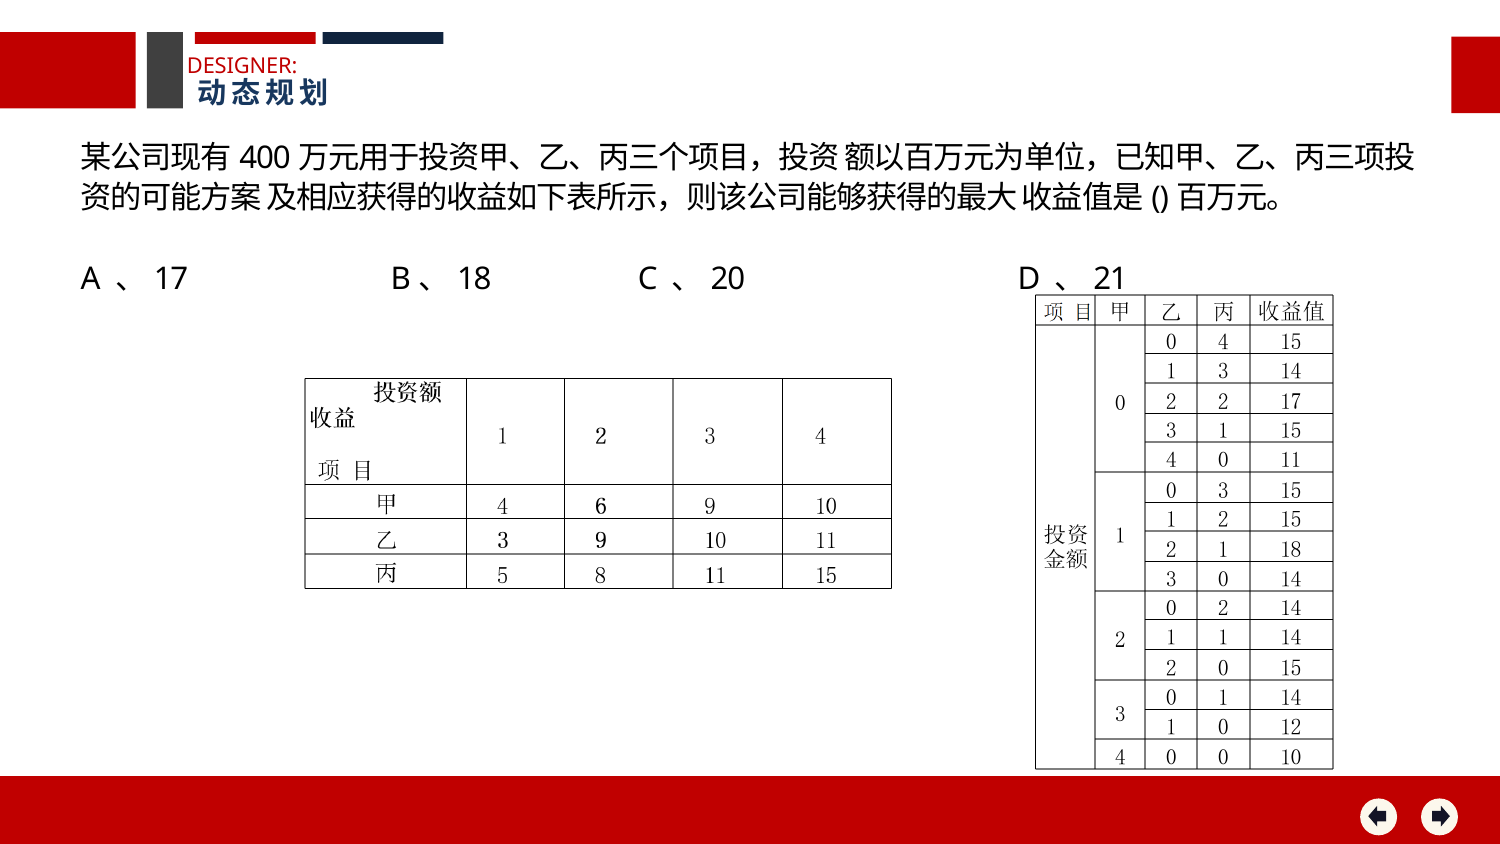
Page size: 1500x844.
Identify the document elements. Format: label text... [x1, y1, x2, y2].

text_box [194, 31, 444, 45]
picture [301, 376, 895, 592]
text_box DESIGNER: [172, 43, 313, 85]
text_box 某公司现有400万元用于投资甲、乙、丙三个项目，投资 额以百万元为单位，已知甲、乙、丙三项投资的可能方案 及相应获得的收益如下表所示，则该公司能够获得的最大 收益值是()百万元。 A 、17 B、18 C 、20 D 、21 [65, 126, 1452, 303]
picture [1033, 293, 1334, 773]
text_box 动态规划 [182, 67, 933, 118]
